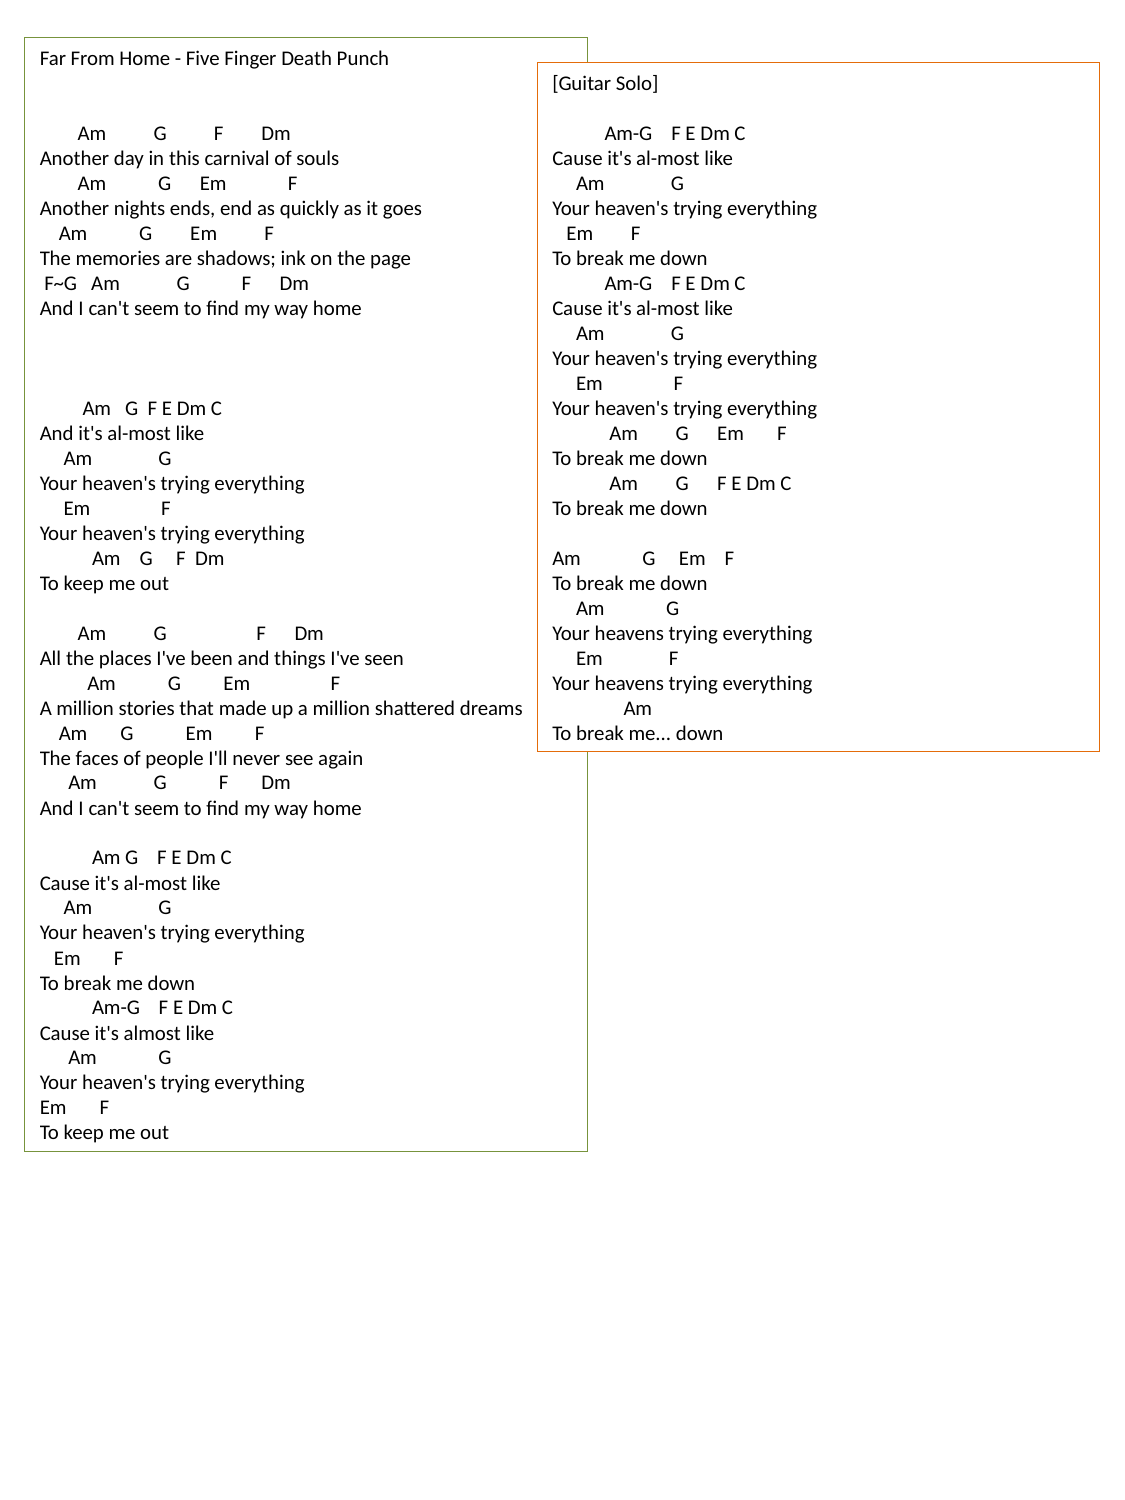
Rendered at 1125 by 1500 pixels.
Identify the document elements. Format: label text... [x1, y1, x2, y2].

text_box Far From Home - Five Finger Death Punch Am G F Dm Another day in this carnival of souls Am G Em F Another nights ends, end as quickly as it goes Am G Em F The memories are shadows; ink on the page F~G Am G F Dm And I can't seem to find my way home Am G F E Dm C And it's al-most like Am G Your heaven's trying everything Em F Your heaven's trying everything Am G F Dm To keep me out Am G F Dm All the places I've been and things I've seen Am G Em F A million stories that made up a million shattered dreams Am G Em F The faces of people I'll never see again Am G F Dm And I can't seem to find my way home Am G F E Dm C Cause it's al-most like Am G Your heaven's trying everything Em F To break me down Am-G F E Dm C Cause it's almost like Am G Your heaven's trying everything Em F To keep me out [24, 37, 588, 1152]
text_box [Guitar Solo] Am-G F E Dm C Cause it's al-most like Am G Your heaven's trying everything Em F To break me down Am-G F E Dm C Cause it's al-most like Am G Your heaven's trying everything Em F Your heaven's trying everything Am G Em F To break me down Am G F E Dm C To break me down Am G Em F To break me down Am G Your heavens trying everything Em F Your heavens trying everything Am To break me... down [537, 62, 1100, 752]
